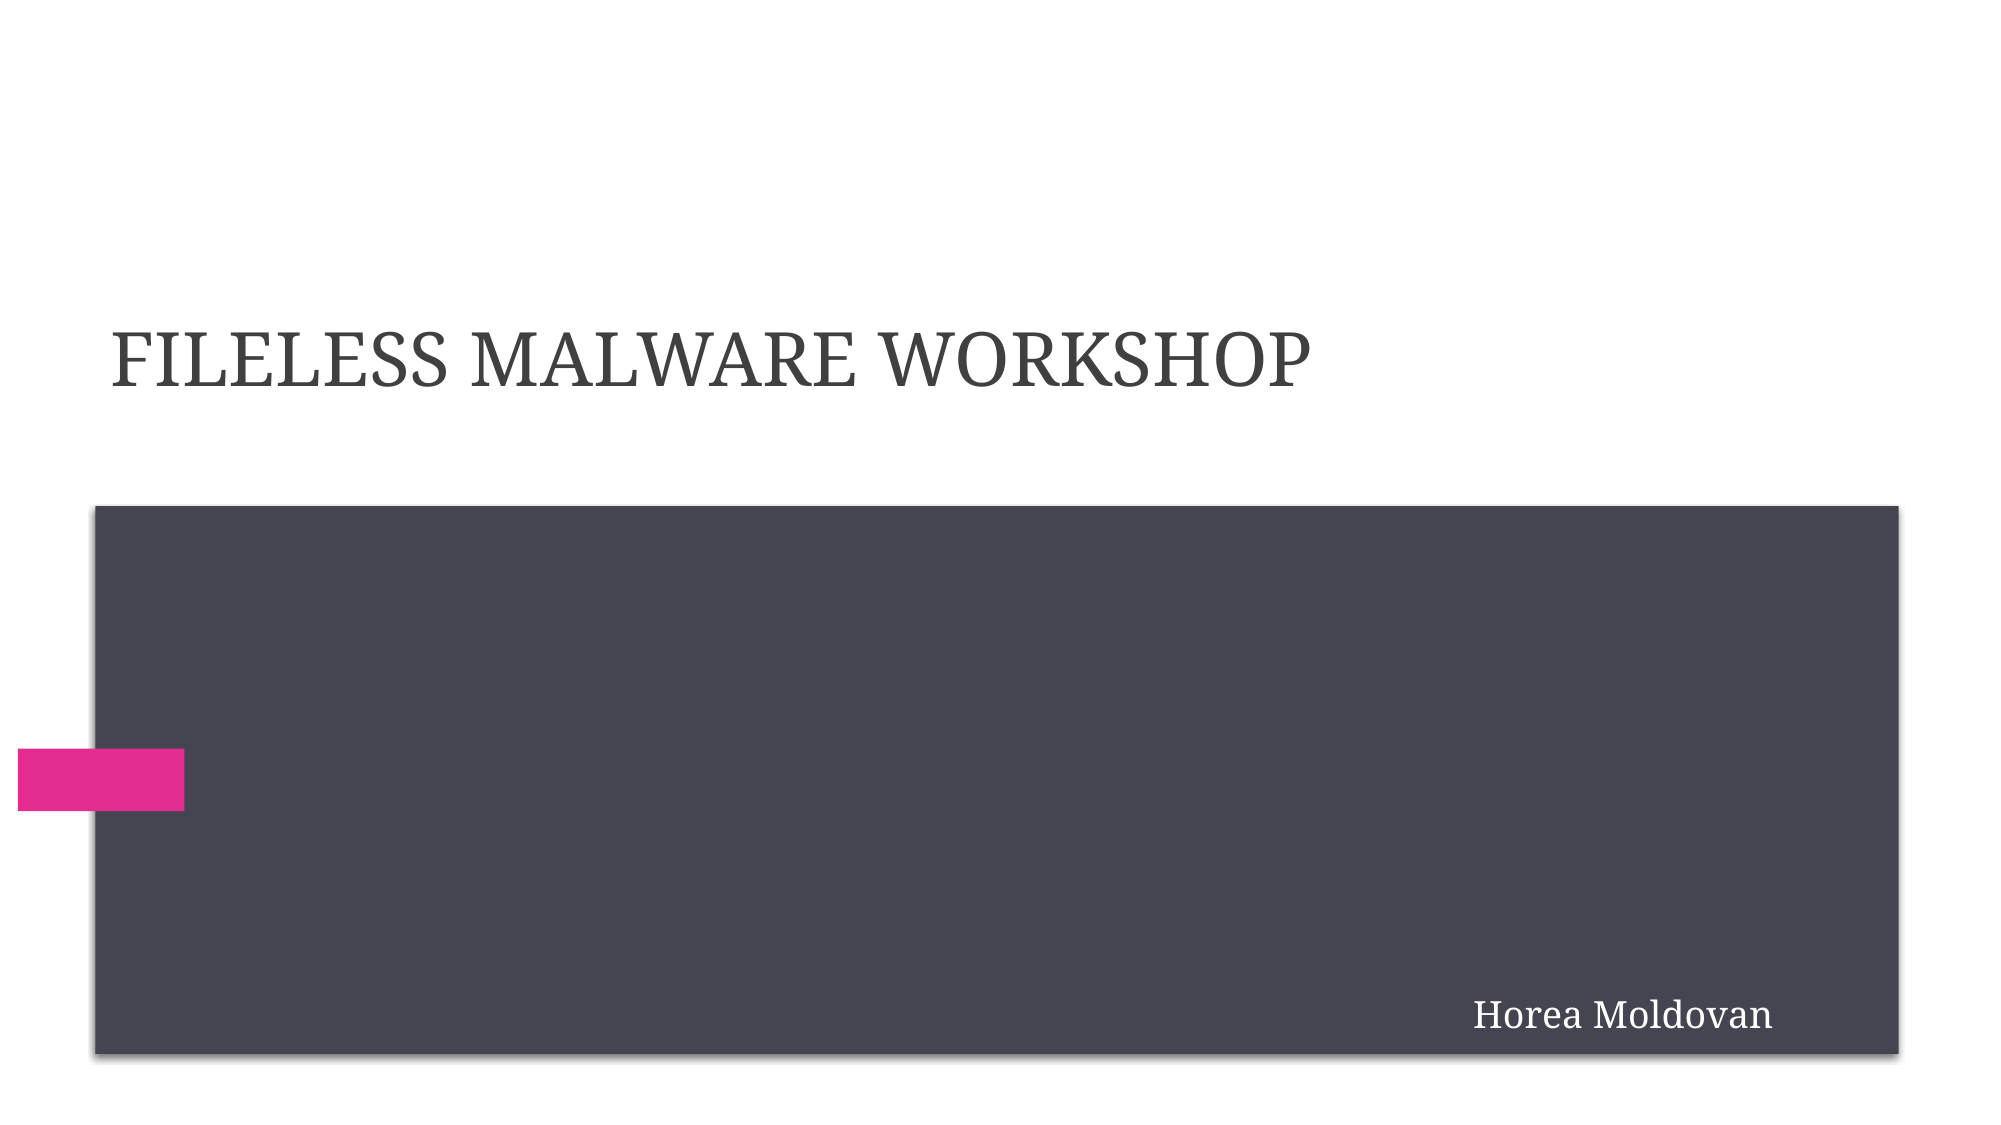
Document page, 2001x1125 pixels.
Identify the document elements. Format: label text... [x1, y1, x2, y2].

text_box Horea Moldovan [1458, 984, 1789, 1044]
title FILELESS MALWARE WORKSHOP [95, 167, 1899, 410]
